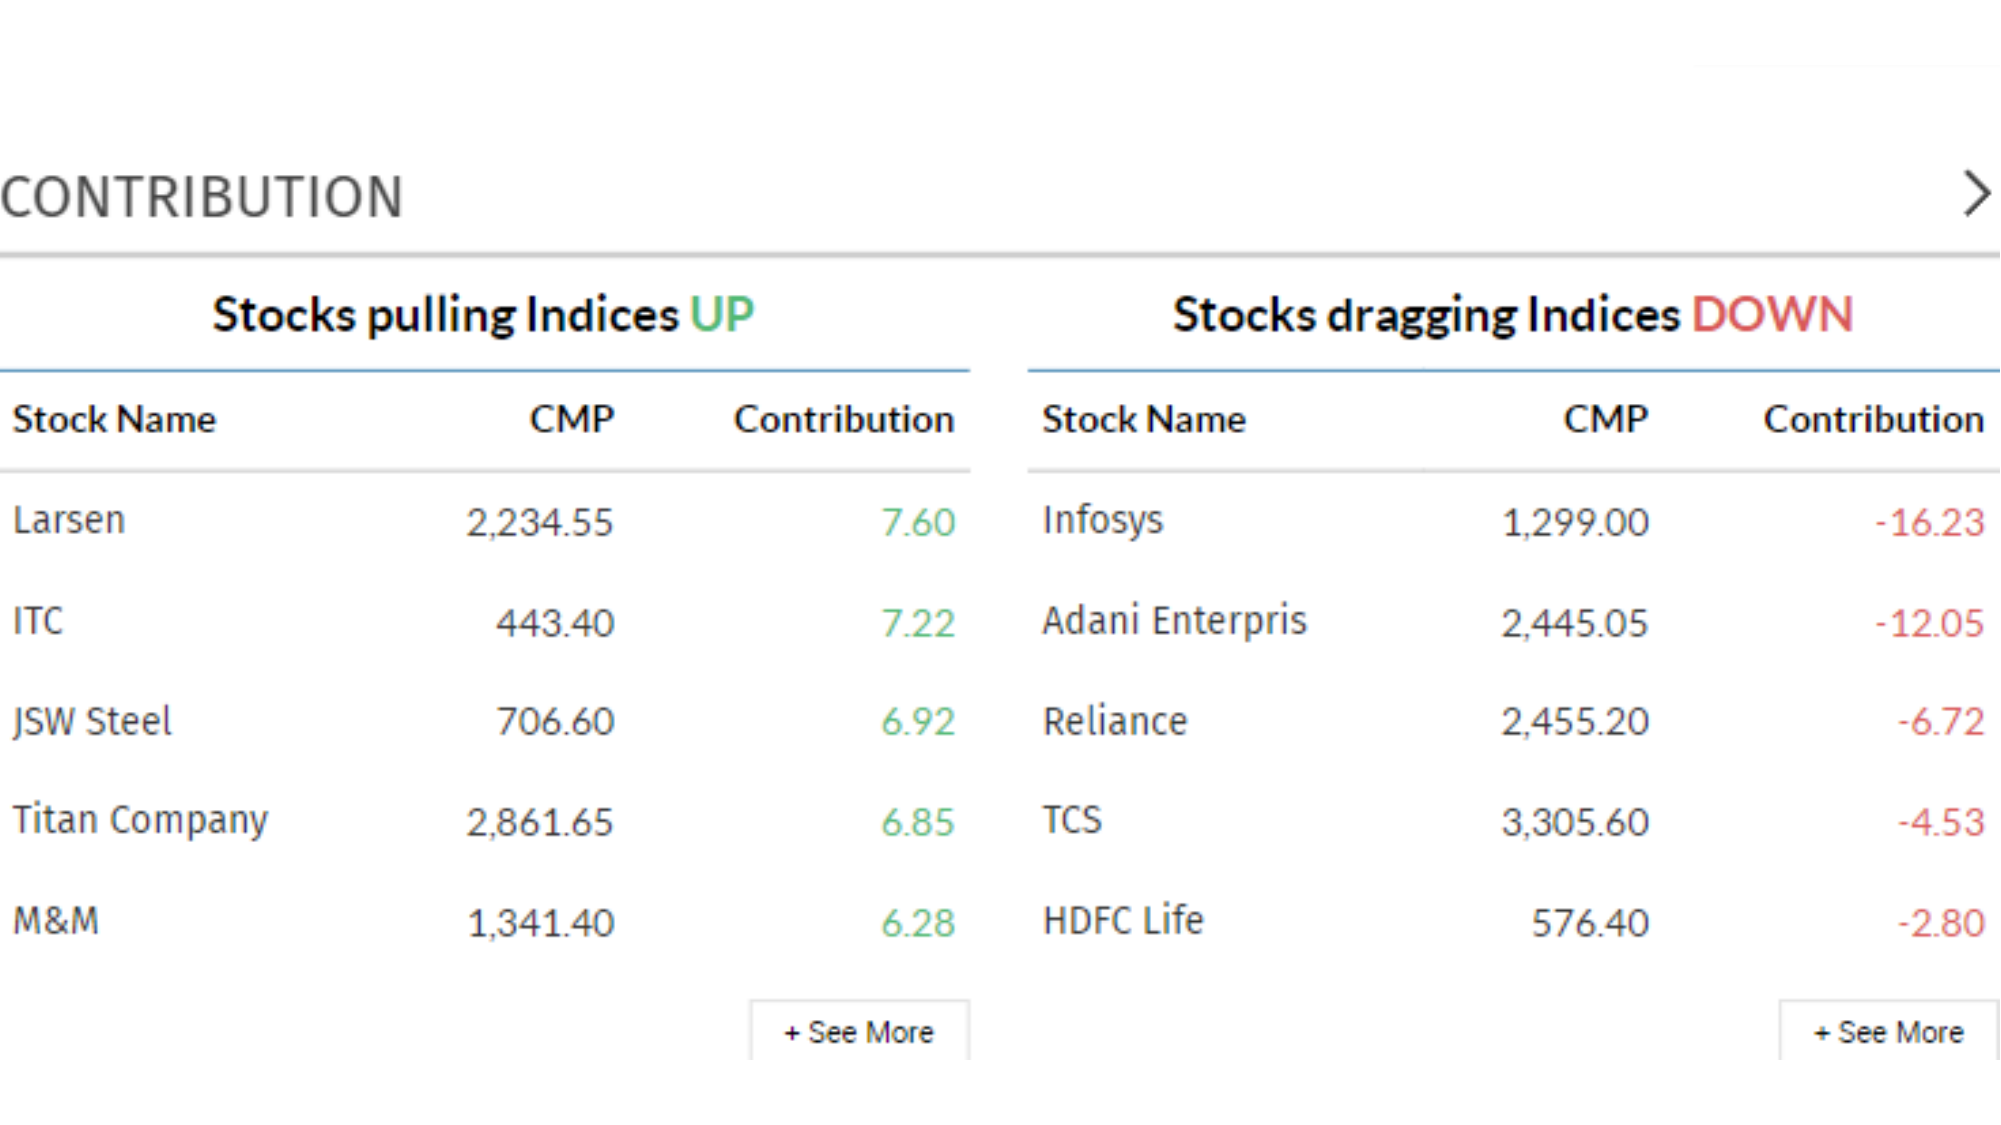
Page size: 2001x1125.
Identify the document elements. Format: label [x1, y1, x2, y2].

picture [0, 65, 2000, 1060]
